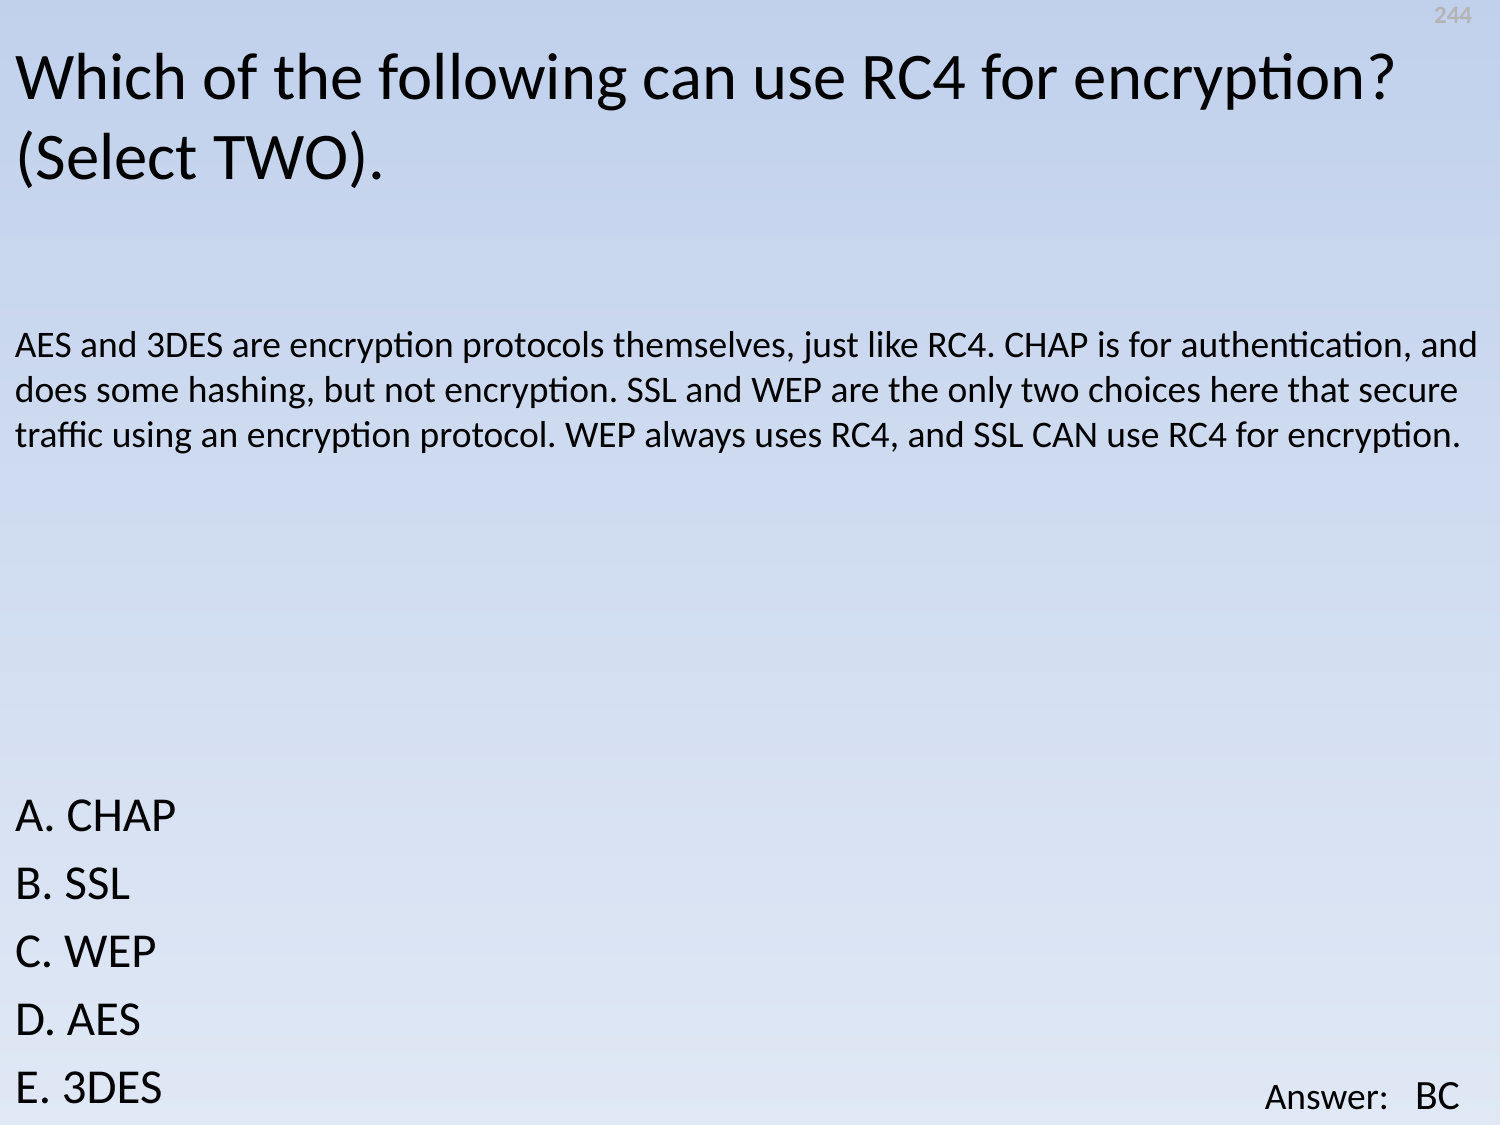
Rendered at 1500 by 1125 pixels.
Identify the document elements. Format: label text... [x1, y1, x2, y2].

slide_number 244 [1412, 0, 1488, 28]
text_box AES and 3DES are encryption protocols themselves, just like RC4. CHAP is for authentication, and does some hashing, but not encryption. SSL and WEP are the only two choices here that secure traffic using an encryption protocol. WEP always uses RC4, and SSL CAN use RC4 for encryption. [0, 312, 1500, 463]
list Which of the following can use RC4 for encryption? (Select TWO). [0, 24, 1500, 213]
list A. CHAP B. SSL C. WEP D. AES E. 3DES [0, 774, 1500, 1125]
list BC [1374, 1060, 1500, 1123]
